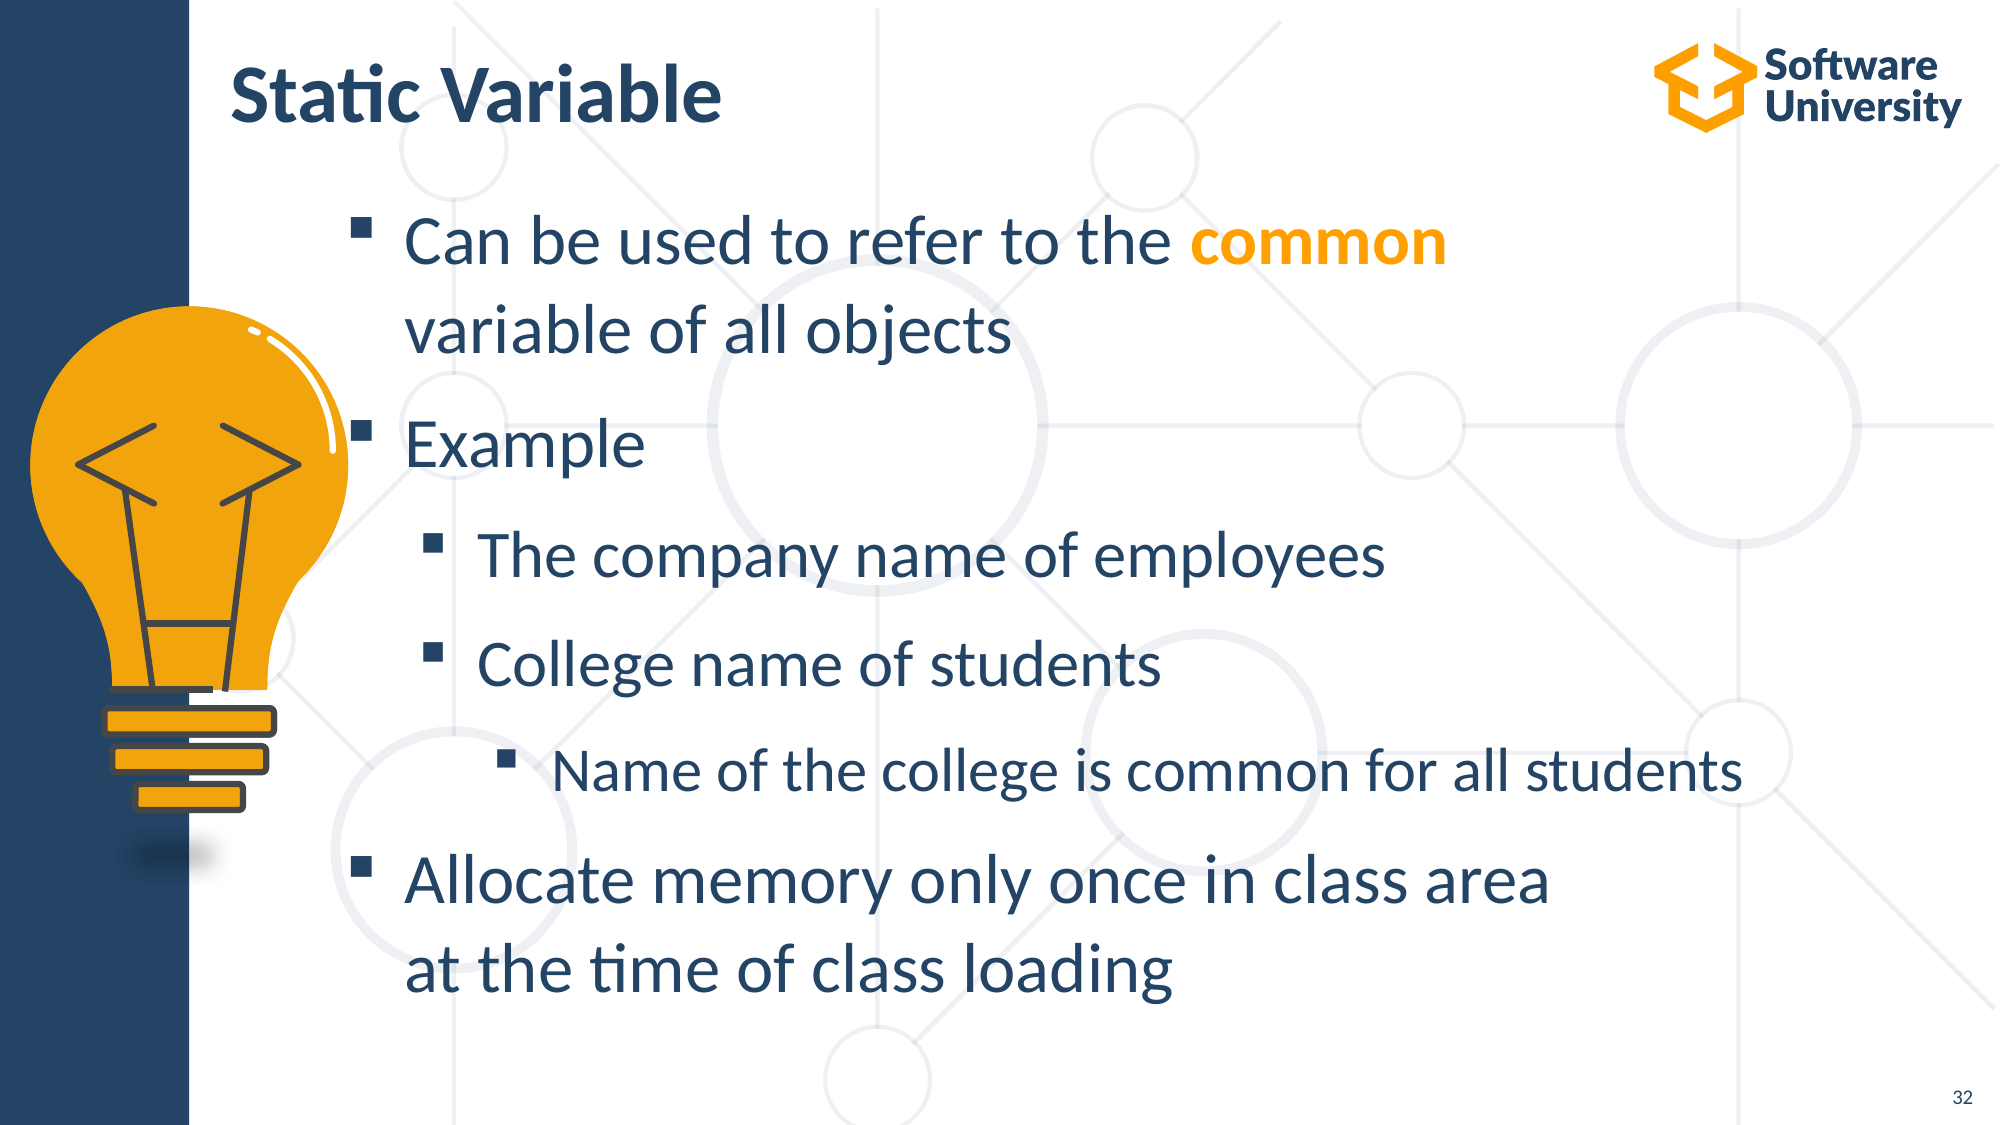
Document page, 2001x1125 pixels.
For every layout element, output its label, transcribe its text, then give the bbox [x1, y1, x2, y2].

picture [1641, 31, 1973, 145]
title Static Variable [212, 16, 1628, 162]
text_box 32 [1927, 1067, 1989, 1117]
list Can be used to refer to the common variable of all objects Example The company name of employees College name of students Name of the college is common for all students Allocate memory only once in class area at the time of class loading [327, 183, 1990, 1094]
